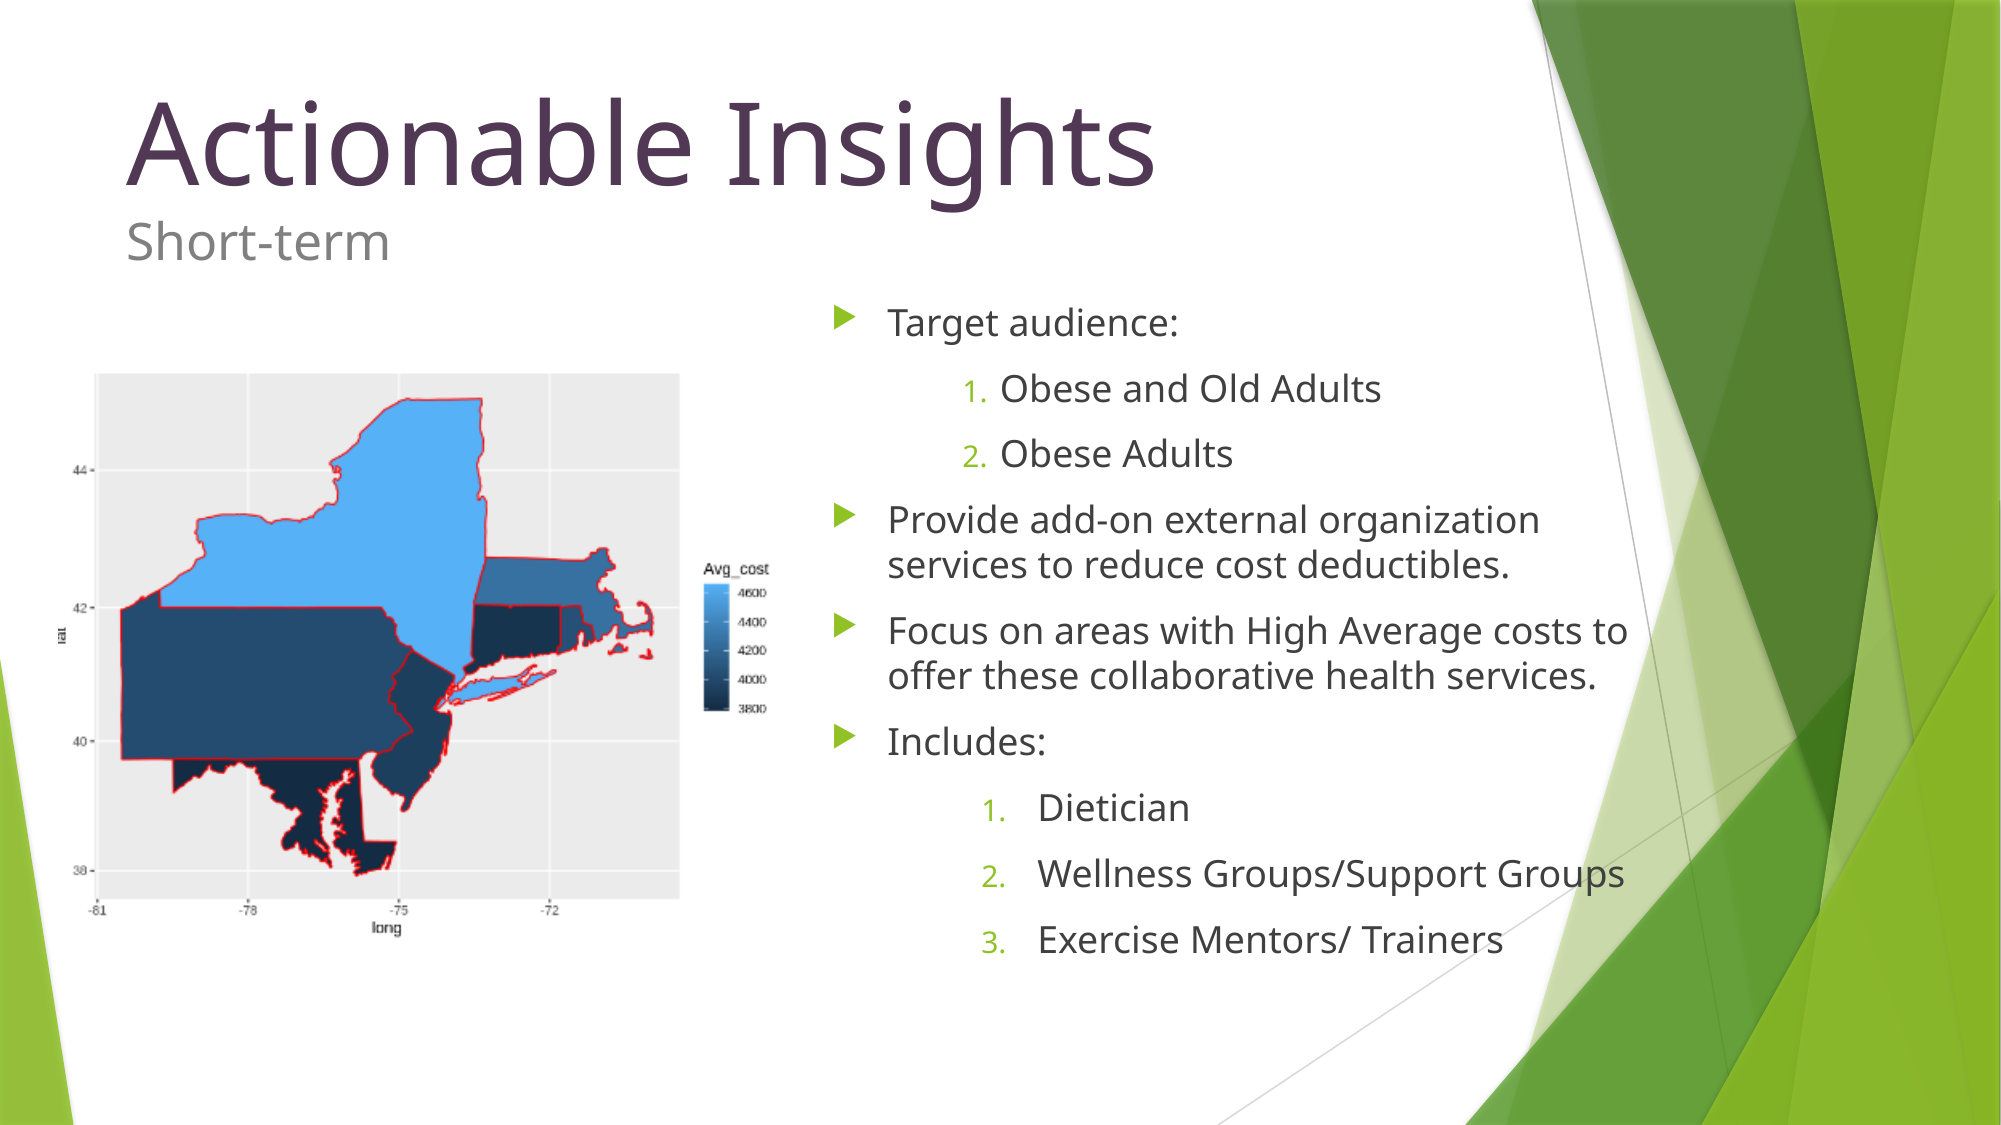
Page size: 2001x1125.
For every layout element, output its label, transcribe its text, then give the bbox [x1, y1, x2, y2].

title Actionable Insights Short-term [111, 63, 1522, 280]
picture [57, 316, 779, 954]
list Target audience: Obese and Old Adults Obese Adults Provide add-on external organization services to reduce cost deductibles. Focus on areas with High Average costs to offer these collaborative health services. Includes: Dietician Wellness Groups/Support Groups Exercise Mentors/ Trainers [816, 291, 1656, 1062]
